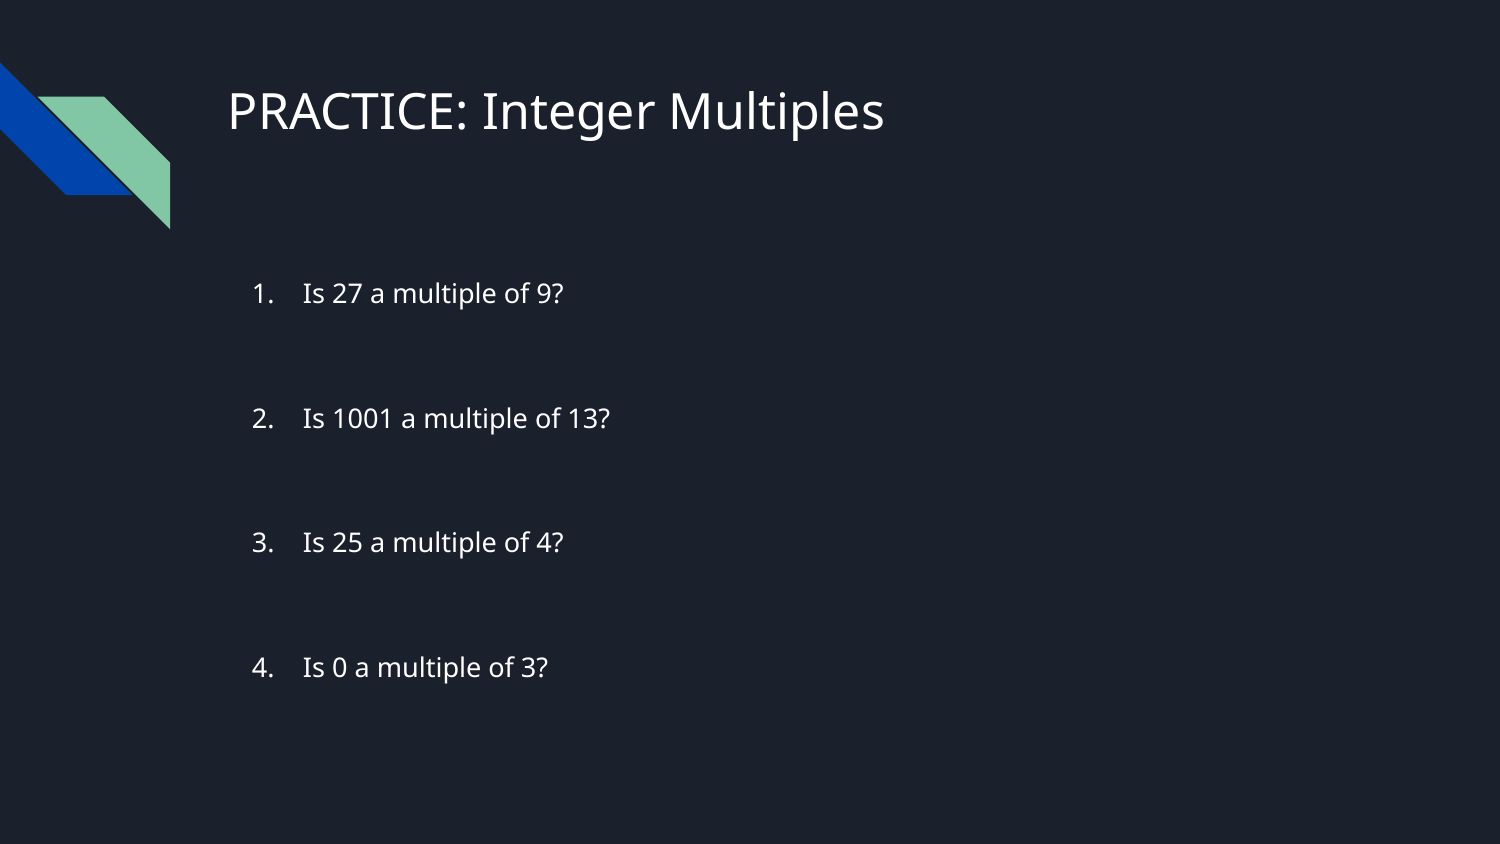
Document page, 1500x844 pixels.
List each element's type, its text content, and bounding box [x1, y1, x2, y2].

list Is 27 a multiple of 9? Is 1001 a multiple of 13? Is 25 a multiple of 4? Is 0 a multiple of 3? [212, 257, 1368, 735]
title PRACTICE: Integer Multiples [212, 64, 1368, 215]
